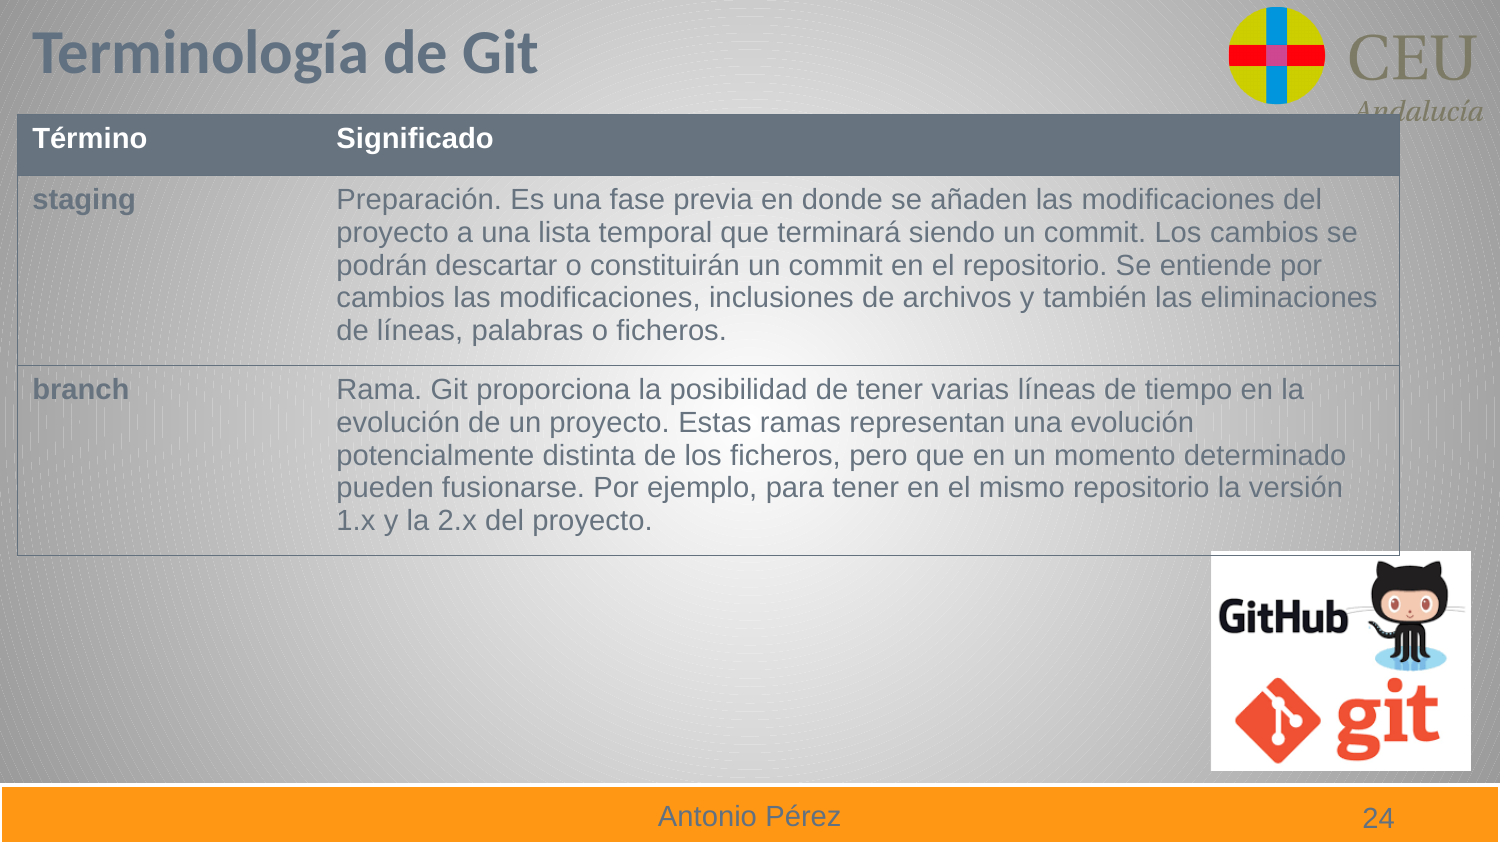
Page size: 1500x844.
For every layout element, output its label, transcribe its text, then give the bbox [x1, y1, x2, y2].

table_header Término [18, 115, 321, 175]
text_box Terminología de Git [17, 4, 1447, 94]
table_header Significado [321, 115, 1399, 175]
table_cell staging [18, 176, 321, 365]
picture [1210, 551, 1471, 771]
picture [1216, 0, 1500, 137]
table_cell Preparación. Es una fase previa en donde se añaden las modificaciones del proyecto a una lista temporal que terminará siendo un commit. Los cambios se podrán descartar o constituirán un commit en el repositorio. Se entiende por cambios las modificaciones, inclusiones de archivos y también las eliminaciones de líneas, palabras o ficheros. [321, 176, 1399, 365]
table_cell Rama. Git proporciona la posibilidad de tener varias líneas de tiempo en la evolución de un proyecto. Estas ramas representan una evolución potencialmente distinta de los ficheros, pero que en un momento determinado pueden fusionarse. Por ejemplo, para tener en el mismo repositorio la versión 1.x y la 2.x del proyecto. [321, 366, 1399, 555]
table_cell branch [18, 366, 321, 555]
